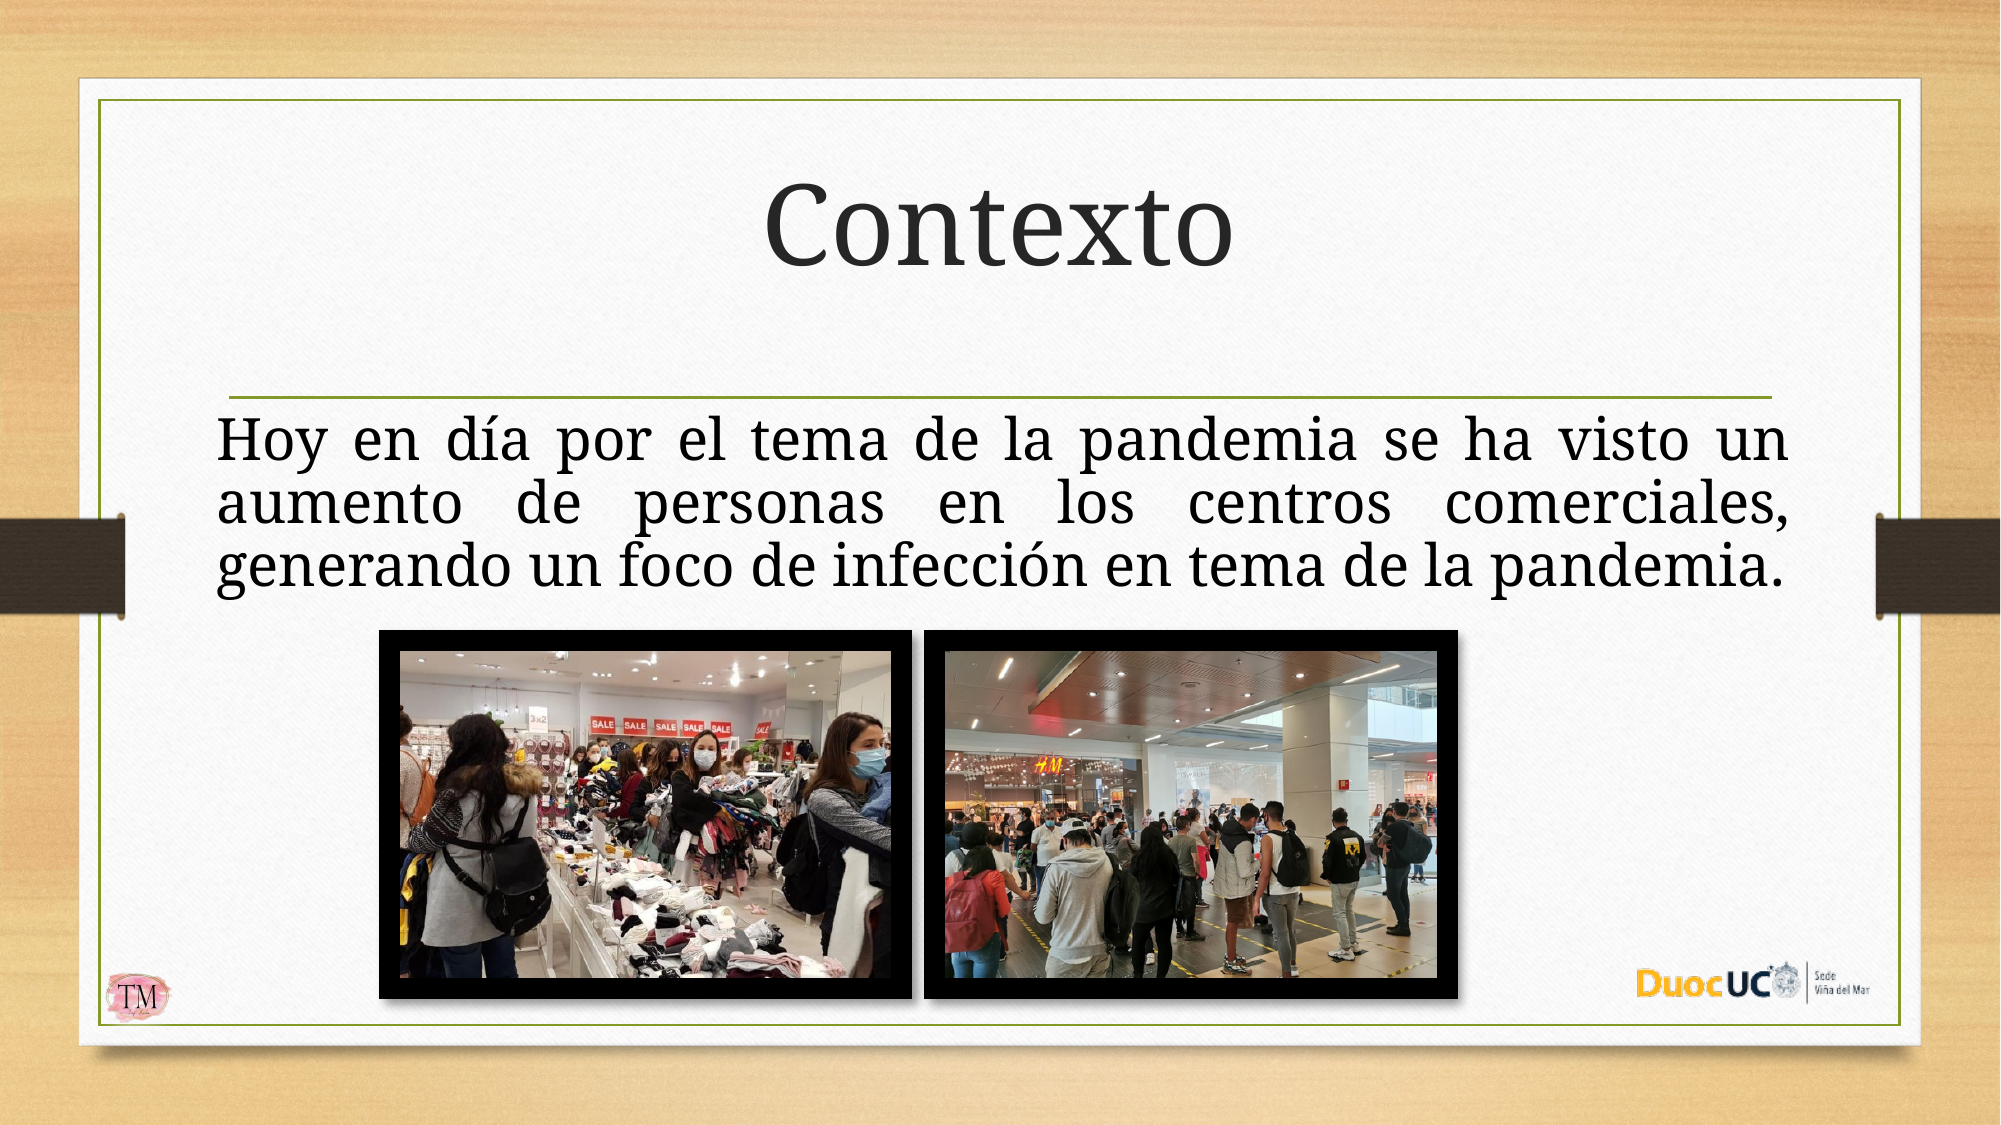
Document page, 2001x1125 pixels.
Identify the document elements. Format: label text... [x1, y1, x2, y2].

list Hoy en día por el tema de la pandemia se ha visto un aumento de personas en los centros comerciales, generando un foco de infección en tema de la pandemia. [201, 402, 1806, 622]
picture [0, 0, 2001, 1125]
title Contexto [746, 105, 1349, 353]
